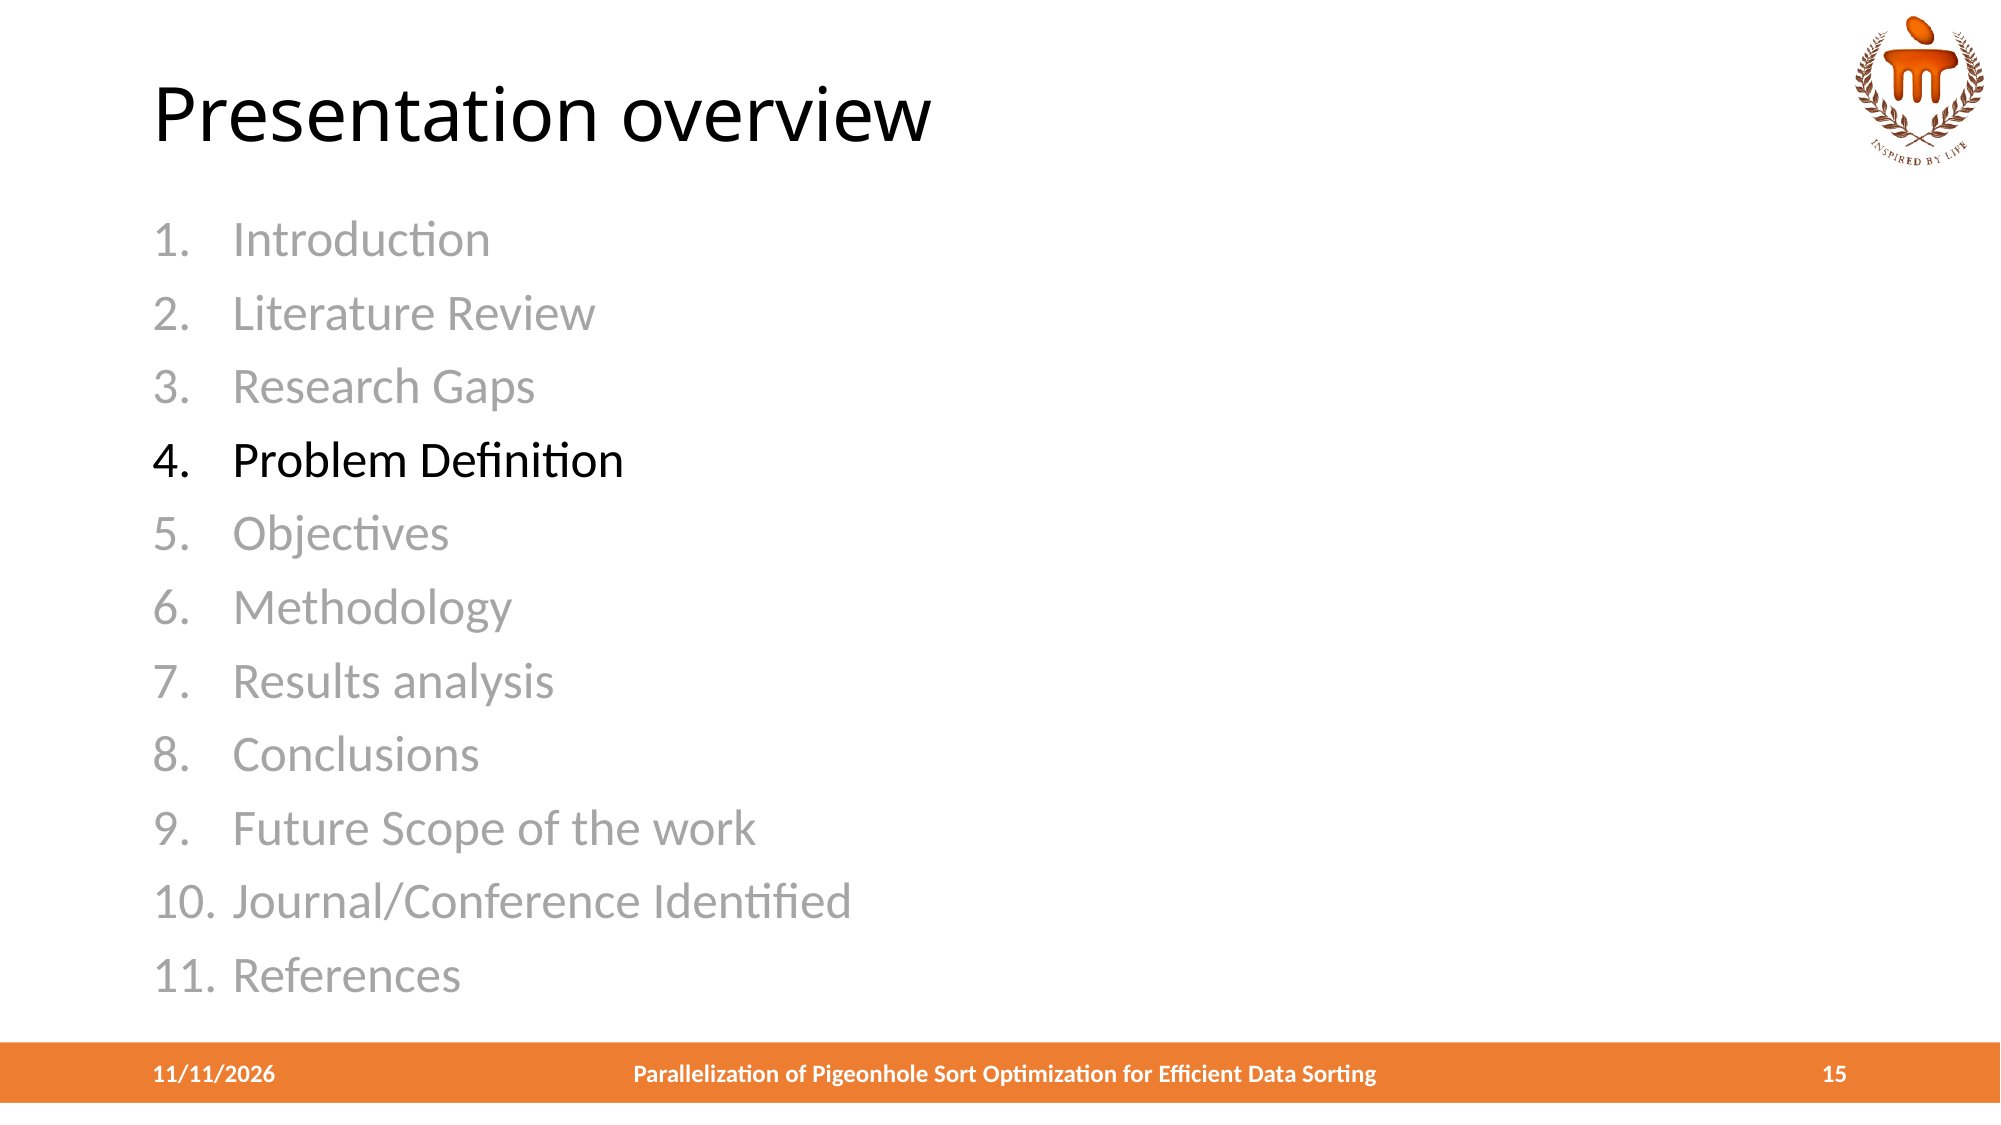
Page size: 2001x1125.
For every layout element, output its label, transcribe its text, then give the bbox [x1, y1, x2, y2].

title Presentation overview [137, 59, 1863, 176]
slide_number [137, 1042, 532, 1103]
list Introduction Literature Review Research Gaps Problem Definition Objectives Methodology Results analysis Conclusions Future Scope of the work Journal/Conference Identified References [137, 204, 1863, 1014]
footer Parallelization of Pigeonhole Sort Optimization for Efficient Data Sorting [532, 1042, 1412, 1103]
slide_number 15 [1412, 1042, 1863, 1103]
picture [1854, 16, 1984, 167]
